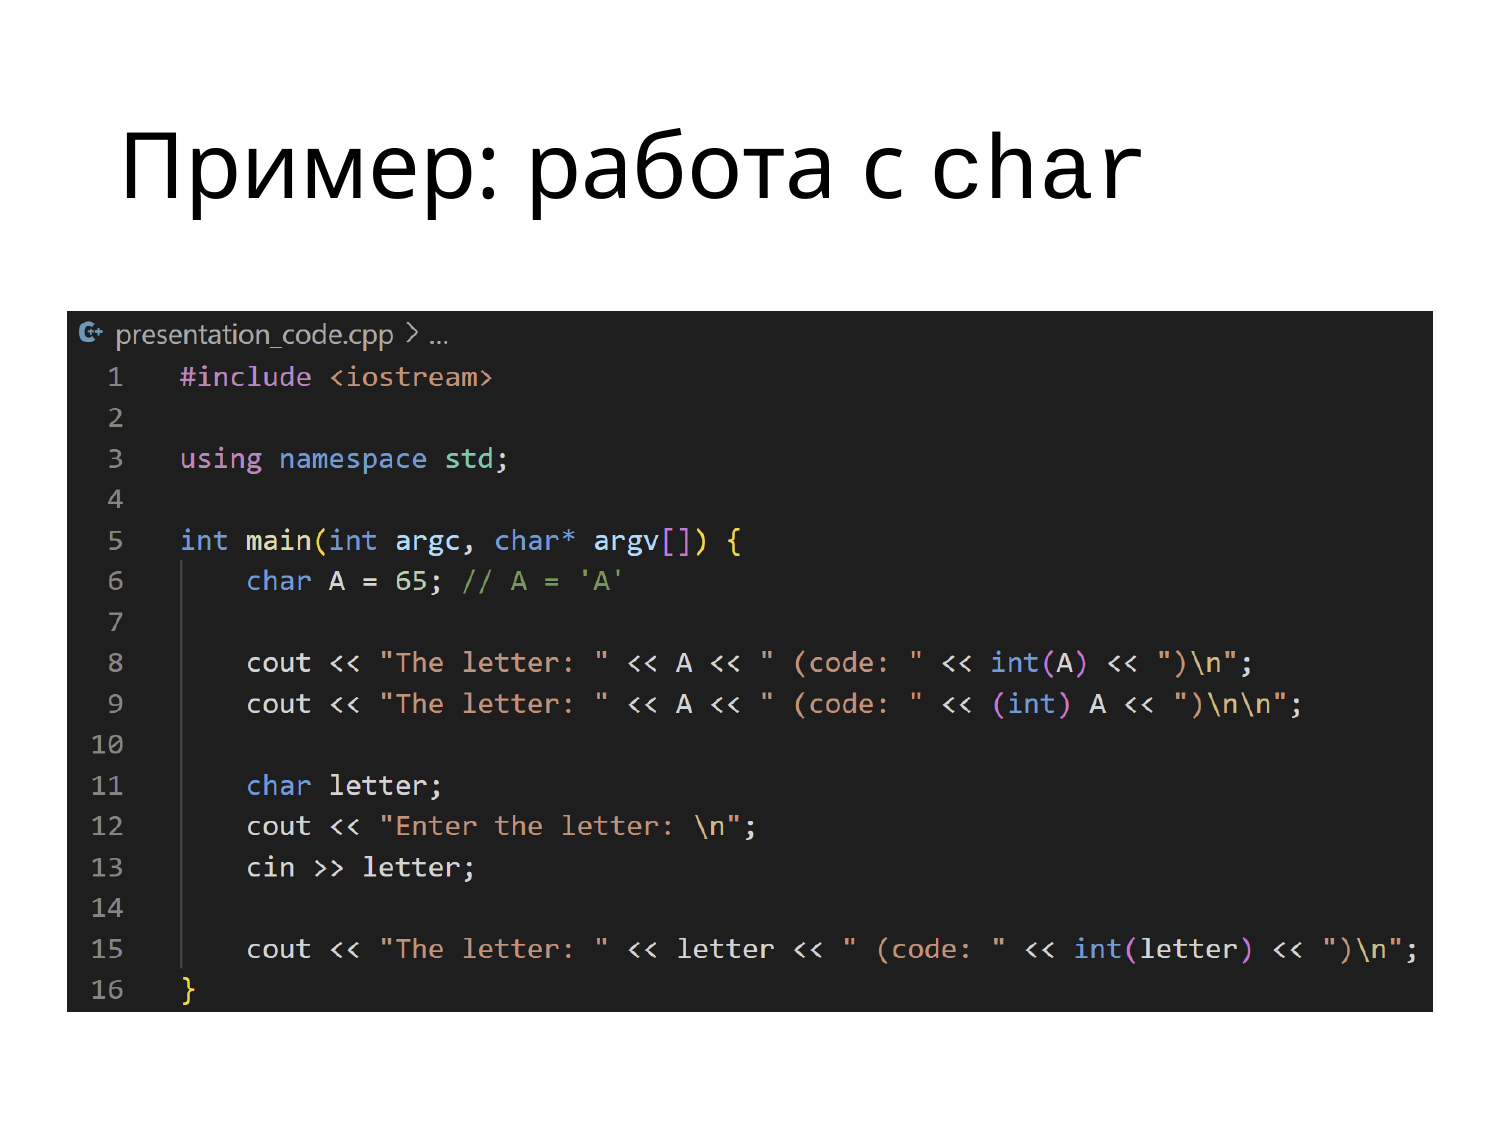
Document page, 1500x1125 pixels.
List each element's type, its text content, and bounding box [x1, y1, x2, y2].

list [67, 311, 1433, 1012]
title Пример: работа с char [103, 59, 1397, 278]
